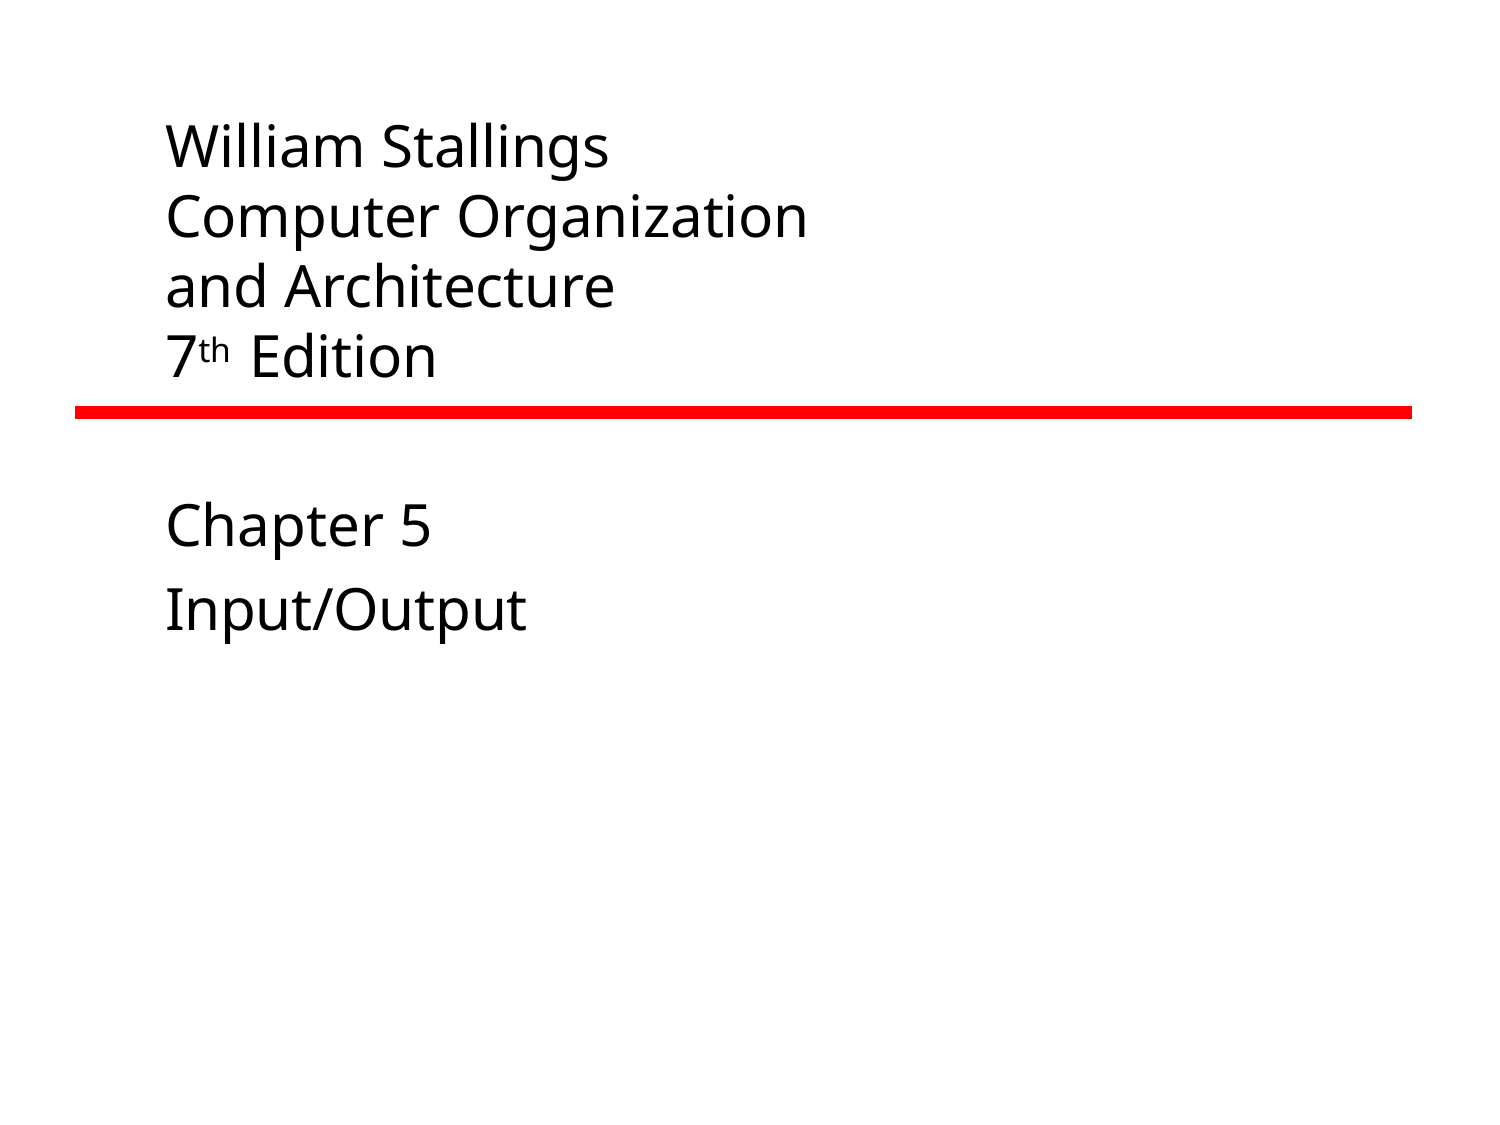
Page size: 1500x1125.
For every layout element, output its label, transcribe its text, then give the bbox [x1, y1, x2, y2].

text_box William Stallings Computer Organization and Architecture 7th Edition Chapter 5 Input/Output [156, 106, 908, 643]
